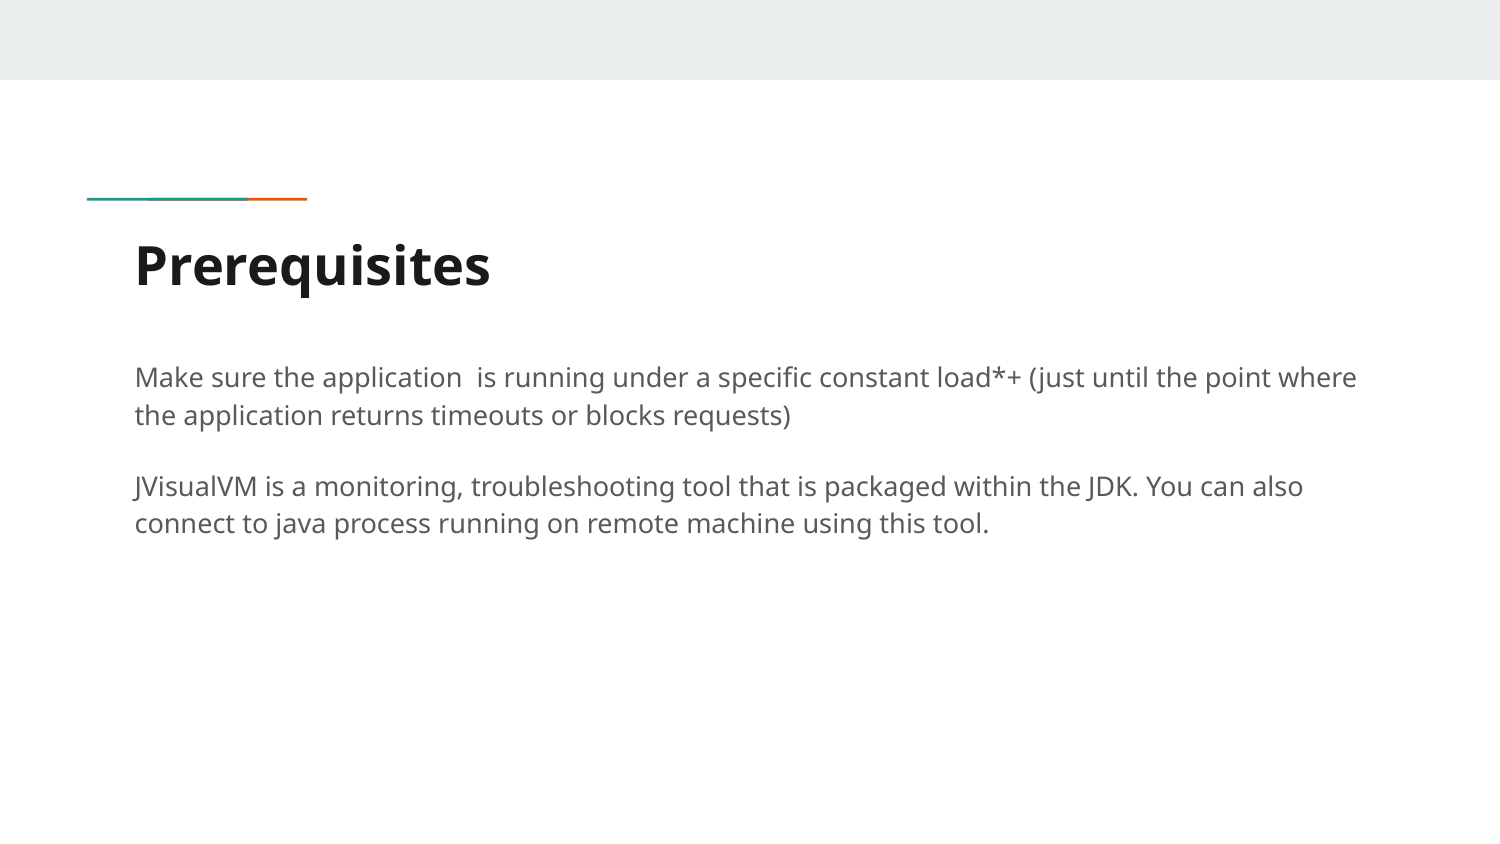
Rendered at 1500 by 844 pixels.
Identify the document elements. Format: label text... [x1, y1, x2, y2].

title Prerequisites [119, 216, 1381, 305]
list Make sure the application is running under a specific constant load*+ (just until the point where the application returns timeouts or blocks requests) JVisualVM is a monitoring, troubleshooting tool that is packaged within the JDK. You can also connect to java process running on remote machine using this tool. [119, 341, 1381, 636]
